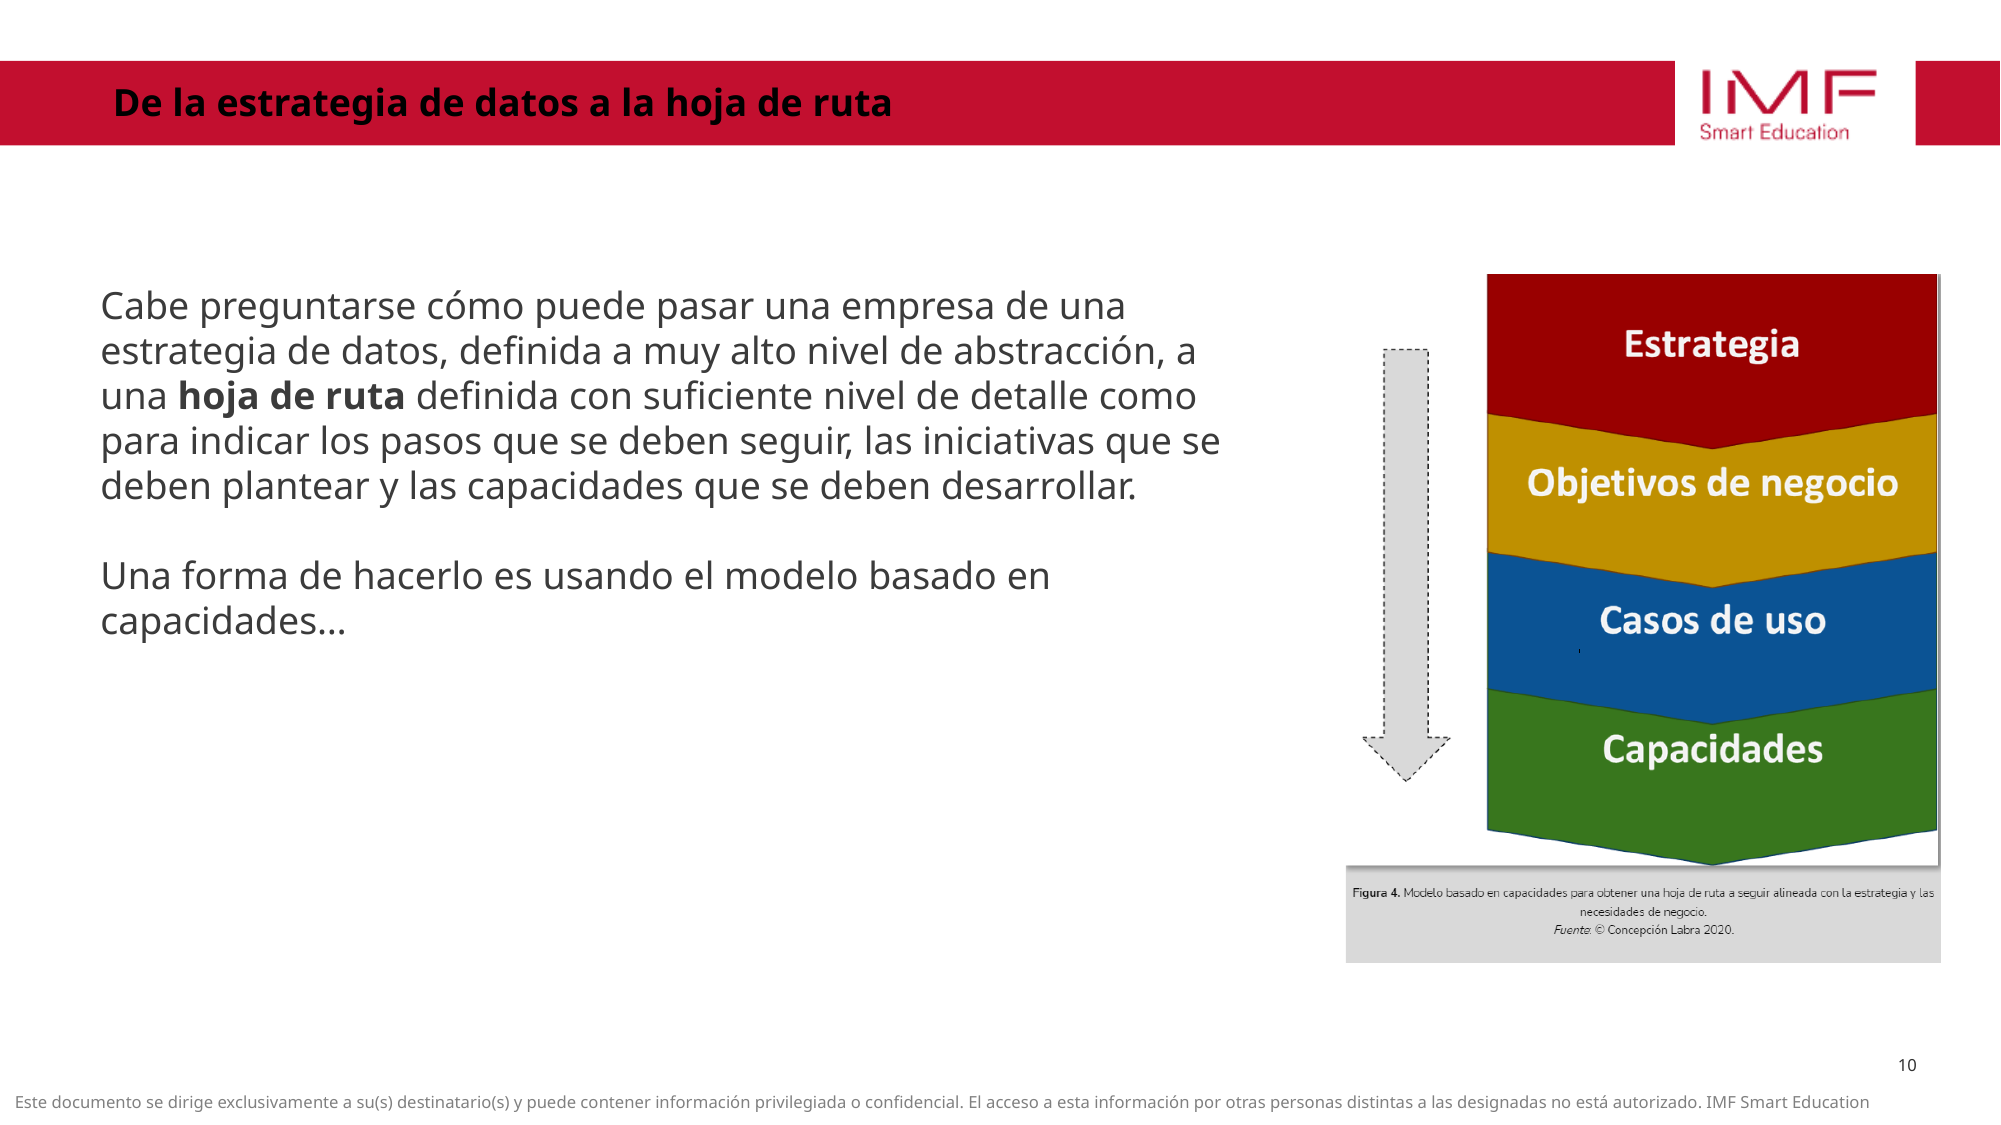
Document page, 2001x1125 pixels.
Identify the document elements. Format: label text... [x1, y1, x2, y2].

picture [1695, 65, 1905, 144]
text_box Cabe preguntarse cómo puede pasar una empresa de una estrategia de datos, definida a muy alto nivel de abstracción, a una hoja de ruta definida con suficiente nivel de detalle como para indicar los pasos que se deben seguir, las iniciativas que se deben plantear y las capacidades que se deben desarrollar. Una forma de hacerlo es usando el modelo basado en capacidades… [85, 274, 1254, 650]
picture [1345, 274, 1941, 964]
text_box De la estrategia de datos a la hoja de ruta [98, 71, 1099, 132]
